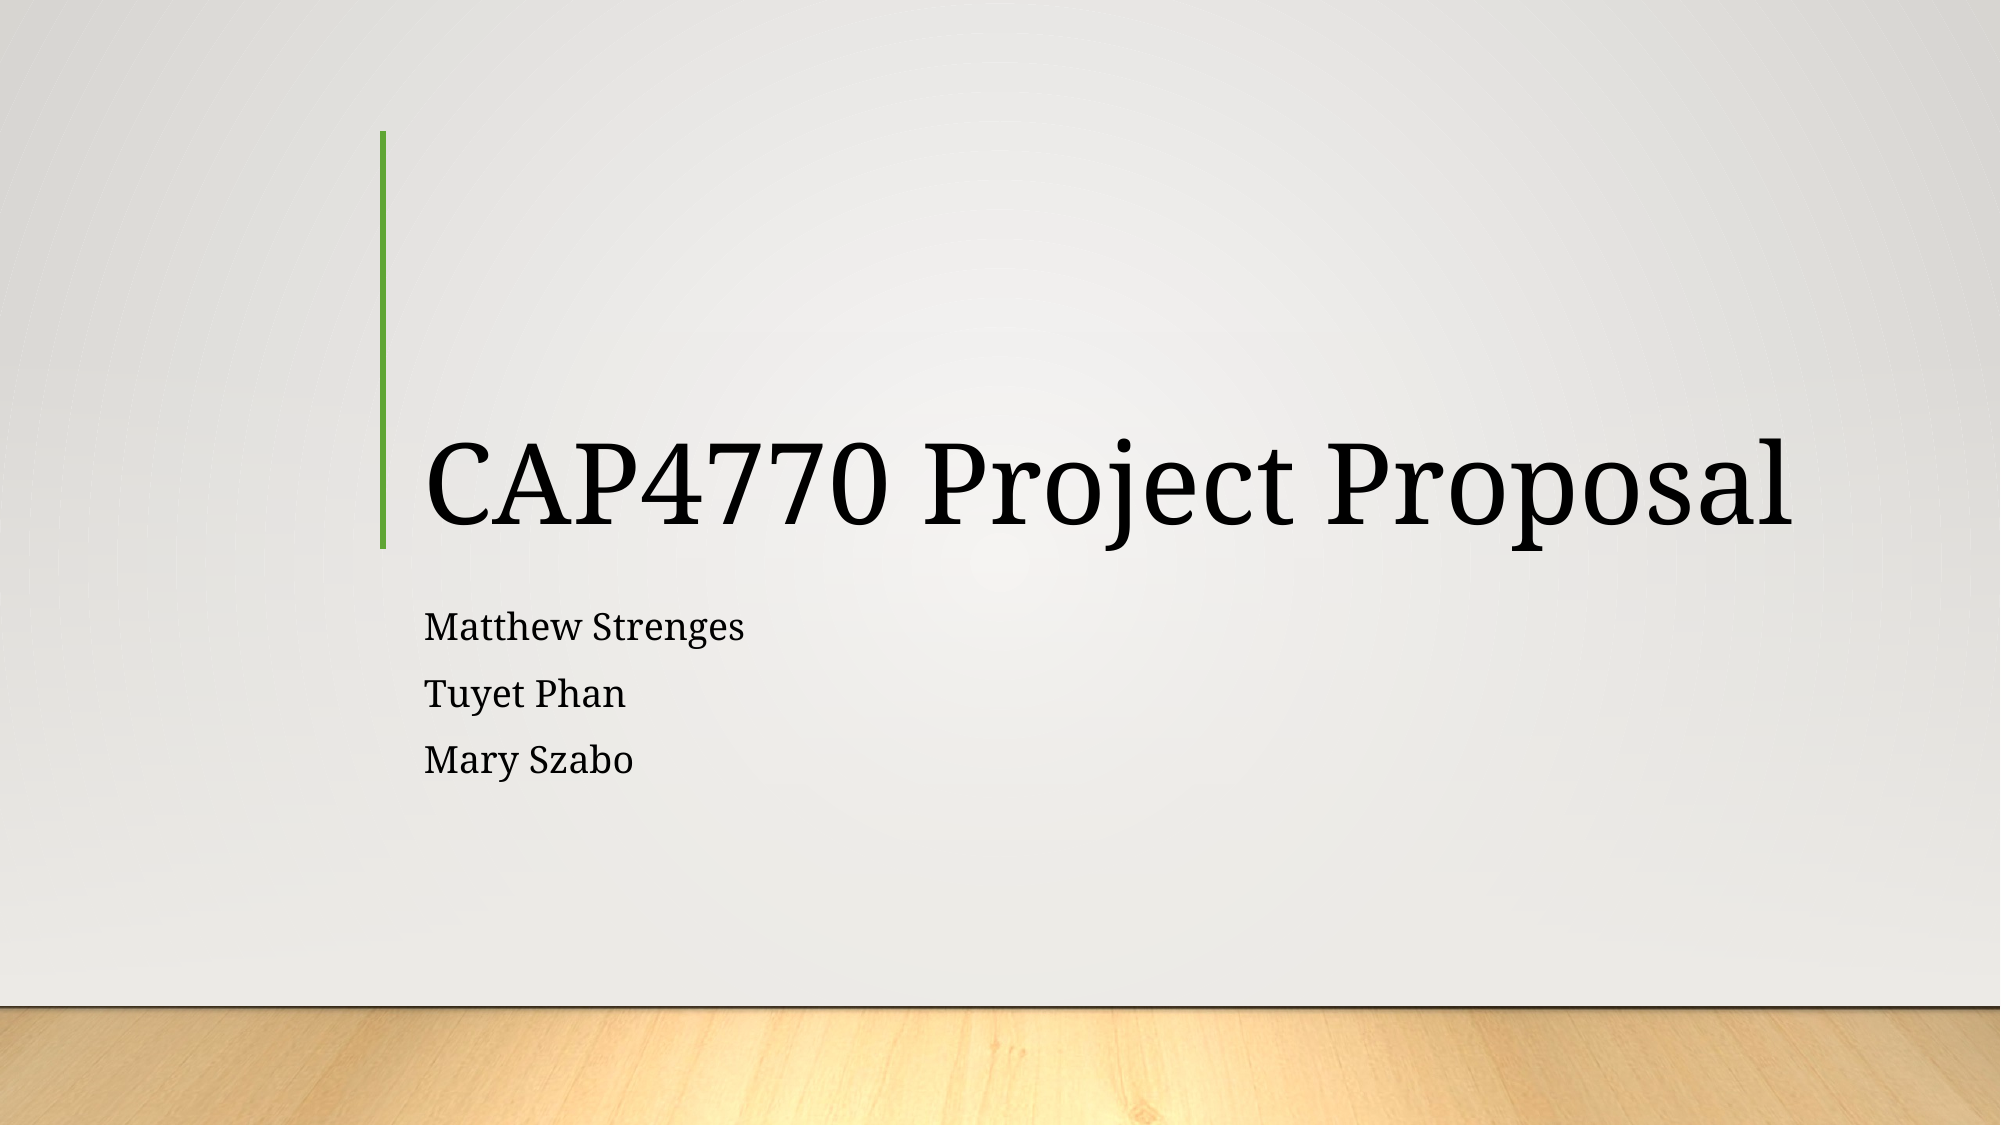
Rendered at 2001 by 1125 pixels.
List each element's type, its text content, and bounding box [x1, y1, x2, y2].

subtitle Matthew Strenges Tuyet Phan Mary Szabo [408, 579, 1814, 815]
picture [0, 1006, 2000, 1125]
title CAP4770 Project Proposal [408, 131, 1814, 549]
